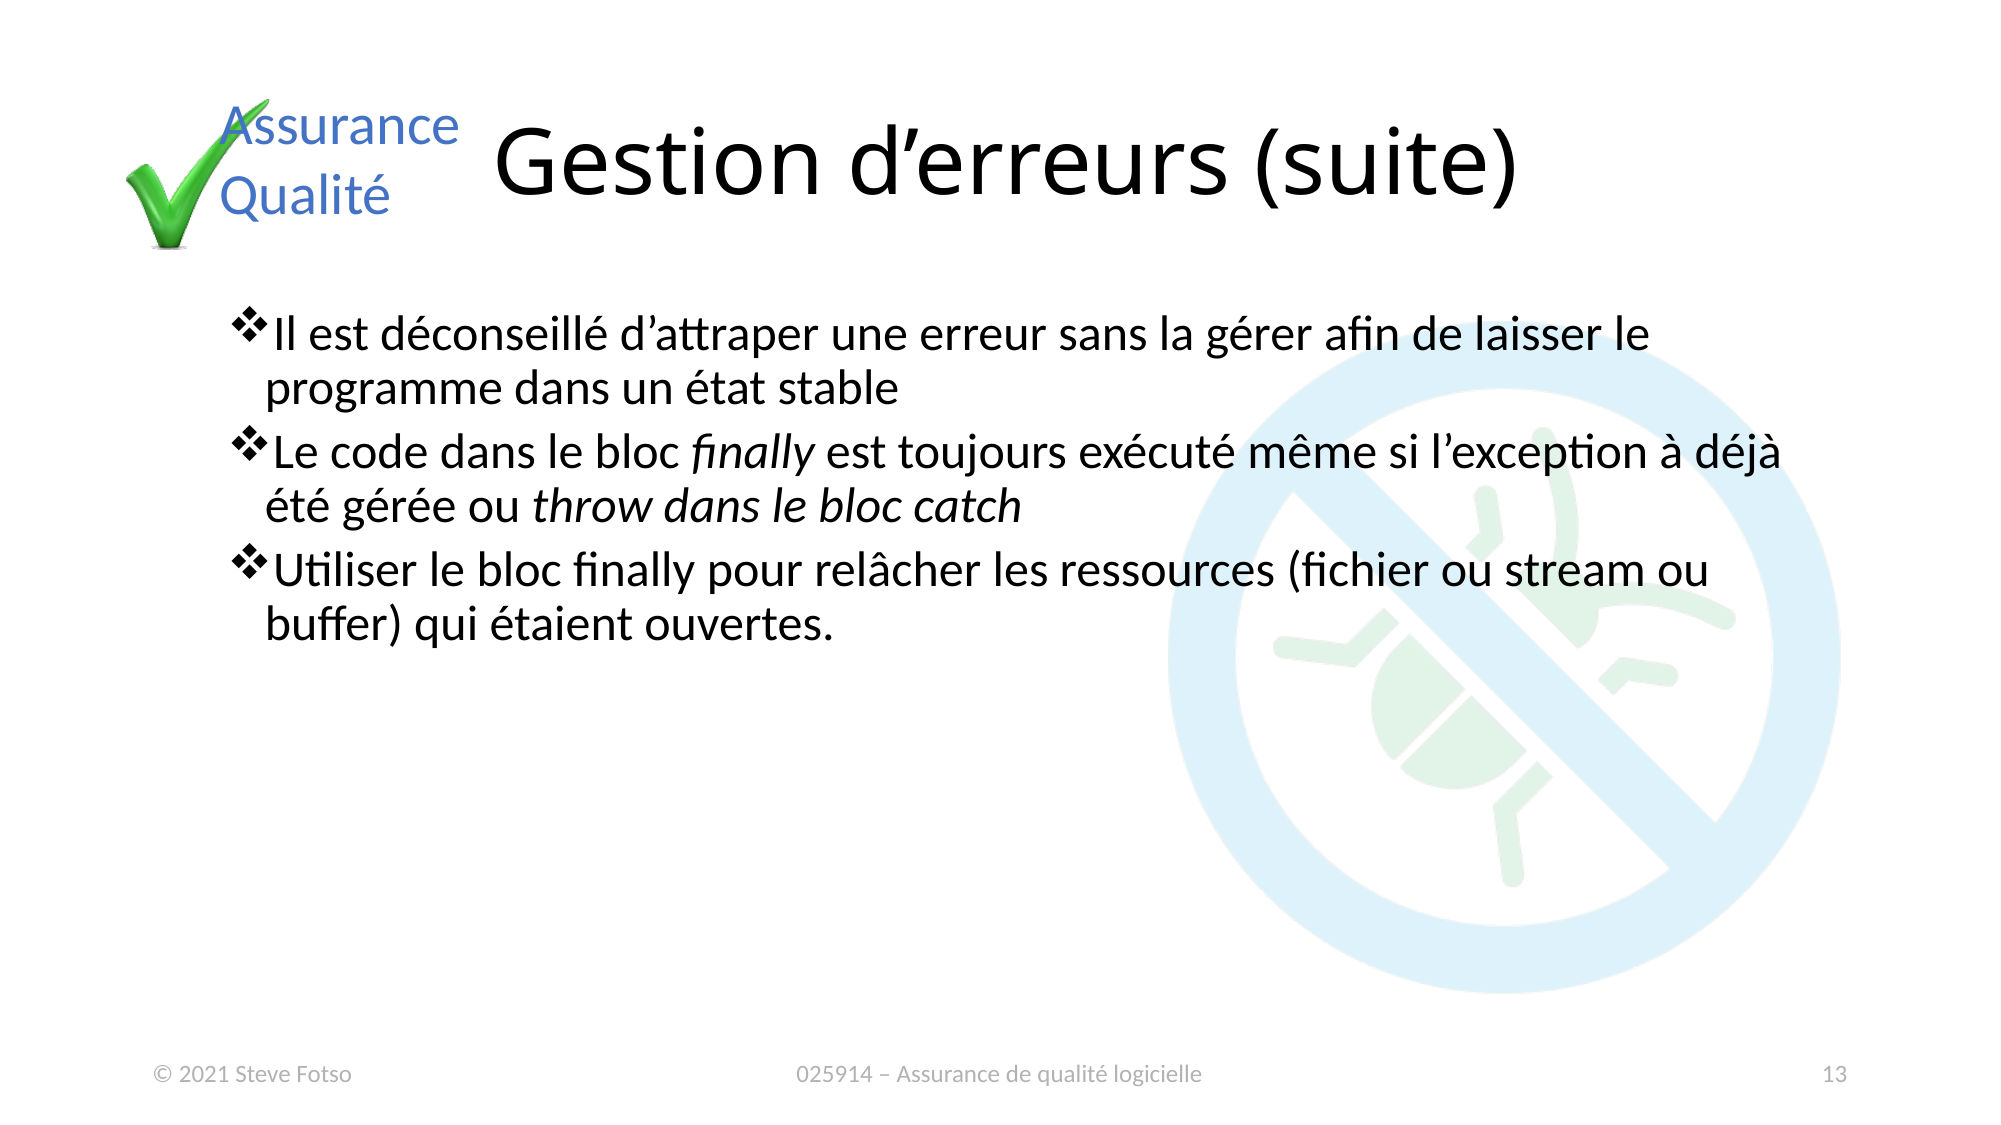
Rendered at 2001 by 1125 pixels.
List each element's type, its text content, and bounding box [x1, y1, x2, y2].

text_box [611, 560, 642, 621]
list Il est déconseillé d’attraper une erreur sans la gérer afin de laisser le programme dans un état stable Le code dans le bloc finally est toujours exécuté même si l’exception à déjà été gérée ou throw dans le bloc catch Utiliser le bloc finally pour relâcher les ressources (fichier ou stream ou buffer) qui étaient ouvertes. [137, 299, 1863, 1014]
footer 025914 – Assurance de qualité logicielle [662, 1042, 1338, 1103]
slide_number © 2021 Steve Fotso [137, 1042, 588, 1103]
title Gestion d’erreurs (suite) [477, 59, 1863, 271]
picture [118, 85, 276, 255]
slide_number 13 [1412, 1042, 1863, 1103]
